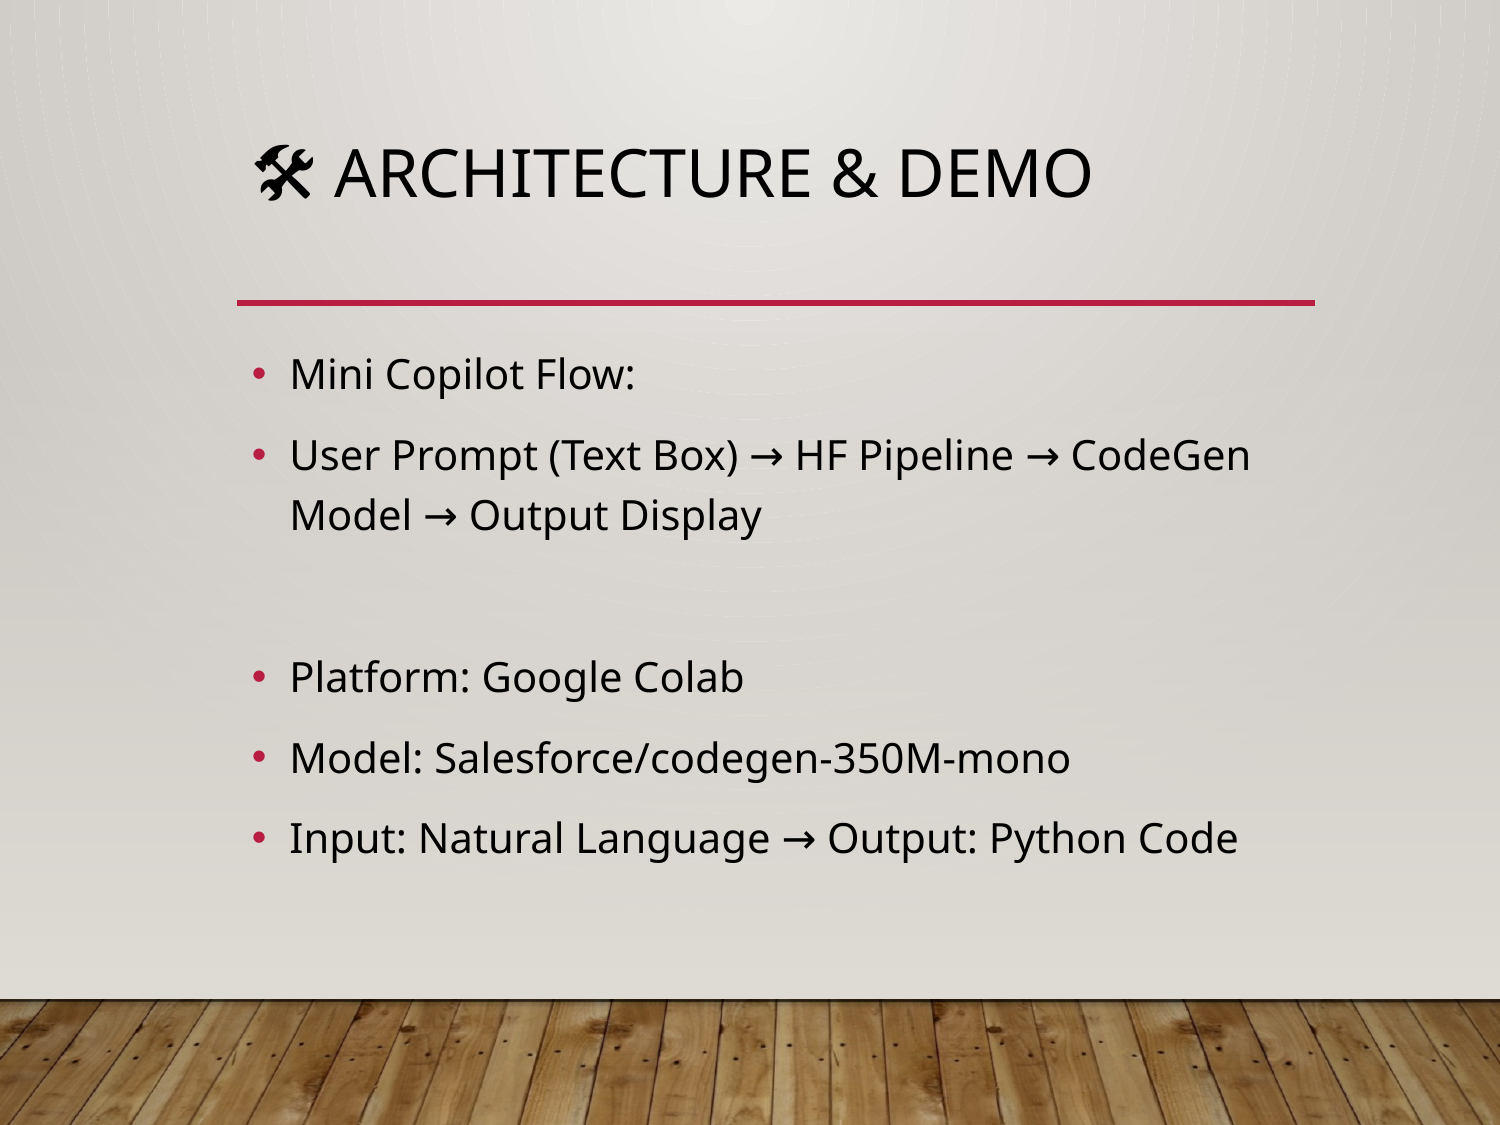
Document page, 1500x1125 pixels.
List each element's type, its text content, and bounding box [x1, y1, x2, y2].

title 🛠️ Architecture & Demo [236, 131, 1315, 305]
picture [0, 999, 1500, 1125]
list Mini Copilot Flow: User Prompt (Text Box) → HF Pipeline → CodeGen Model → Output Display Platform: Google Colab Model: Salesforce/codegen-350M-mono Input: Natural Language → Output: Python Code [236, 330, 1315, 897]
